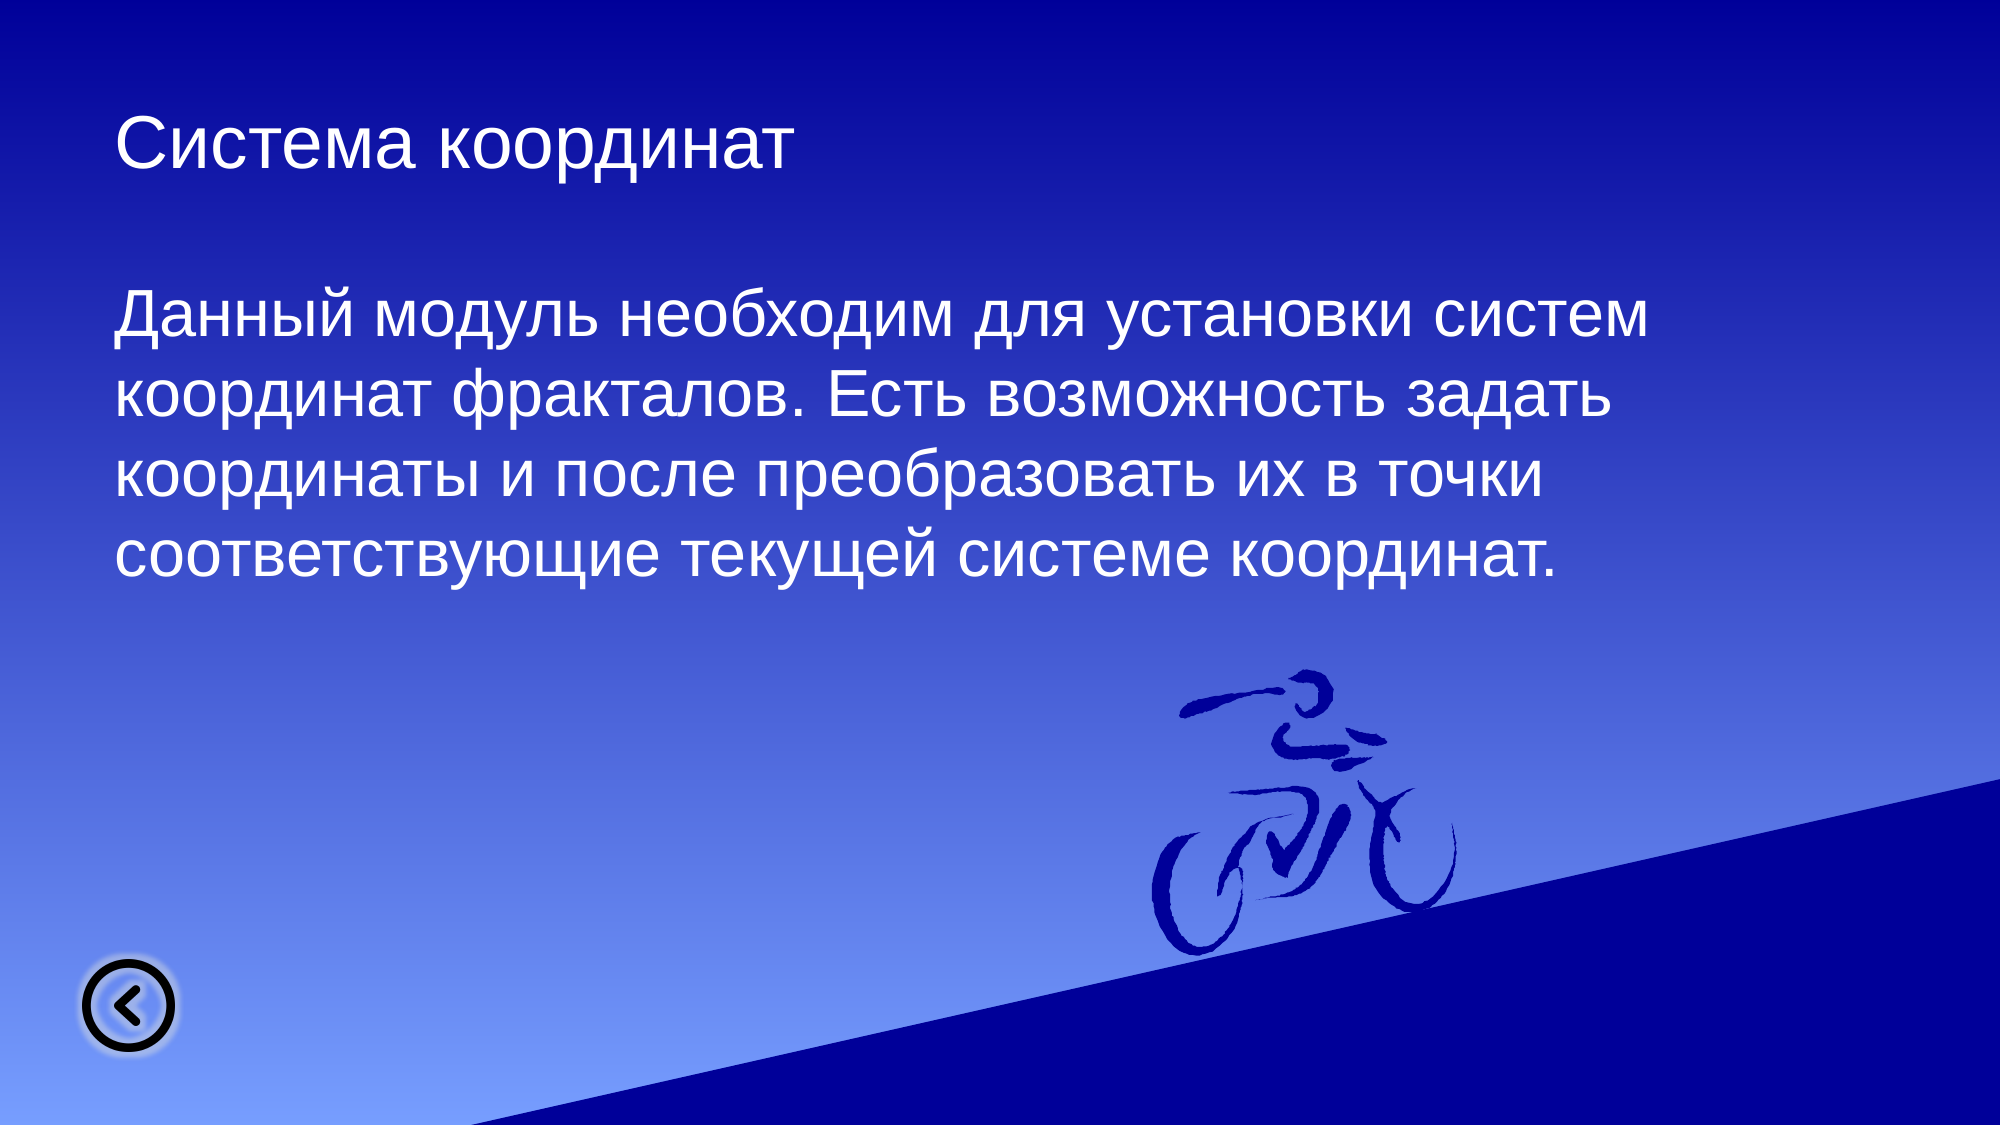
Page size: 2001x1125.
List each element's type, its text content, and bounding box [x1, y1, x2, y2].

picture [82, 959, 176, 1052]
list Данный модуль необходим для установки систем координат фракталов. Есть возможность задать координаты и после преобразовать их в точки соответствующие текущей системе координат. [99, 262, 1901, 1006]
title Система координат [99, 44, 1901, 233]
